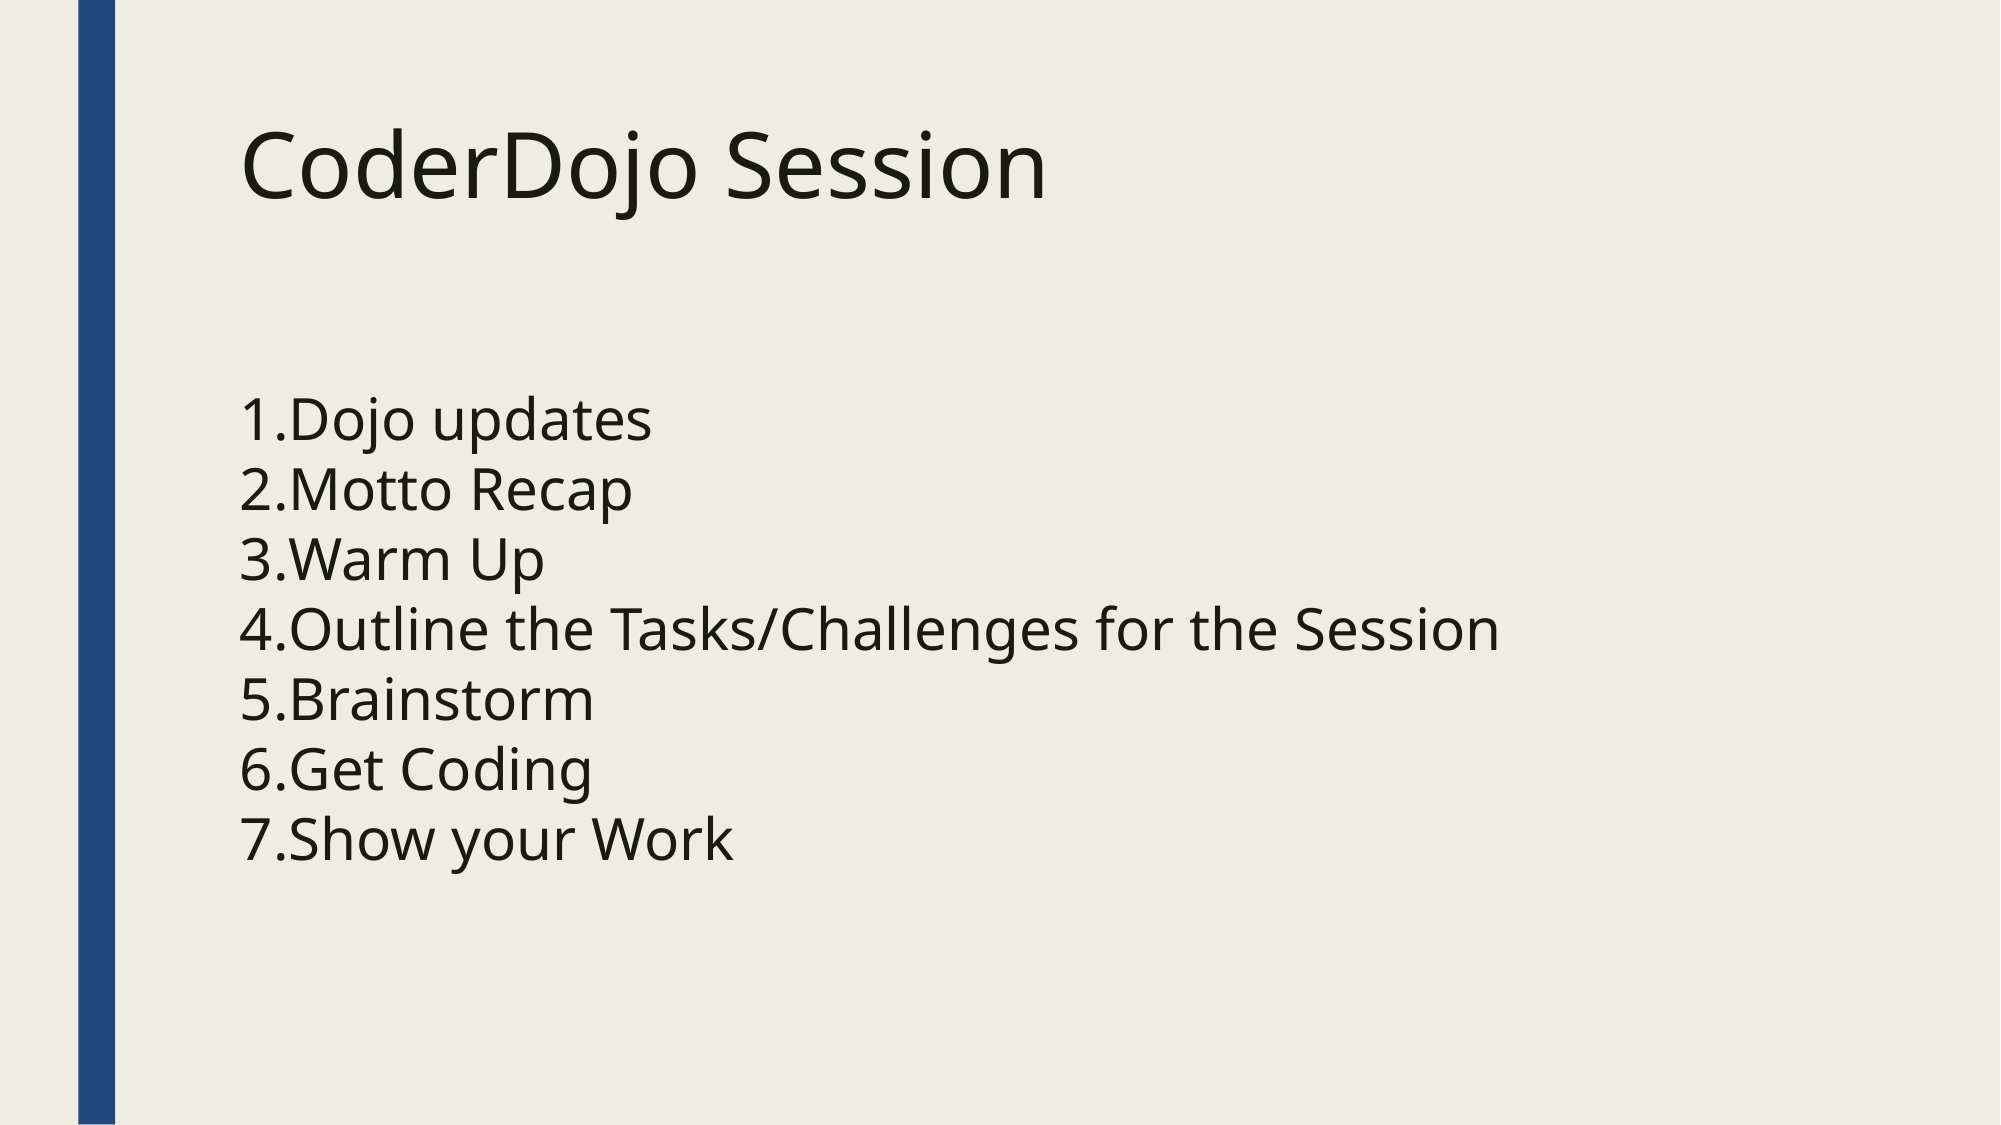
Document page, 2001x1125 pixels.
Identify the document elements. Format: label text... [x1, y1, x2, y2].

text_box CoderDojo Session [225, 112, 1800, 356]
text_box Dojo updates Motto Recap Warm Up Outline the Tasks/Challenges for the Session Brainstorm Get Coding Show your Work [225, 375, 1800, 962]
